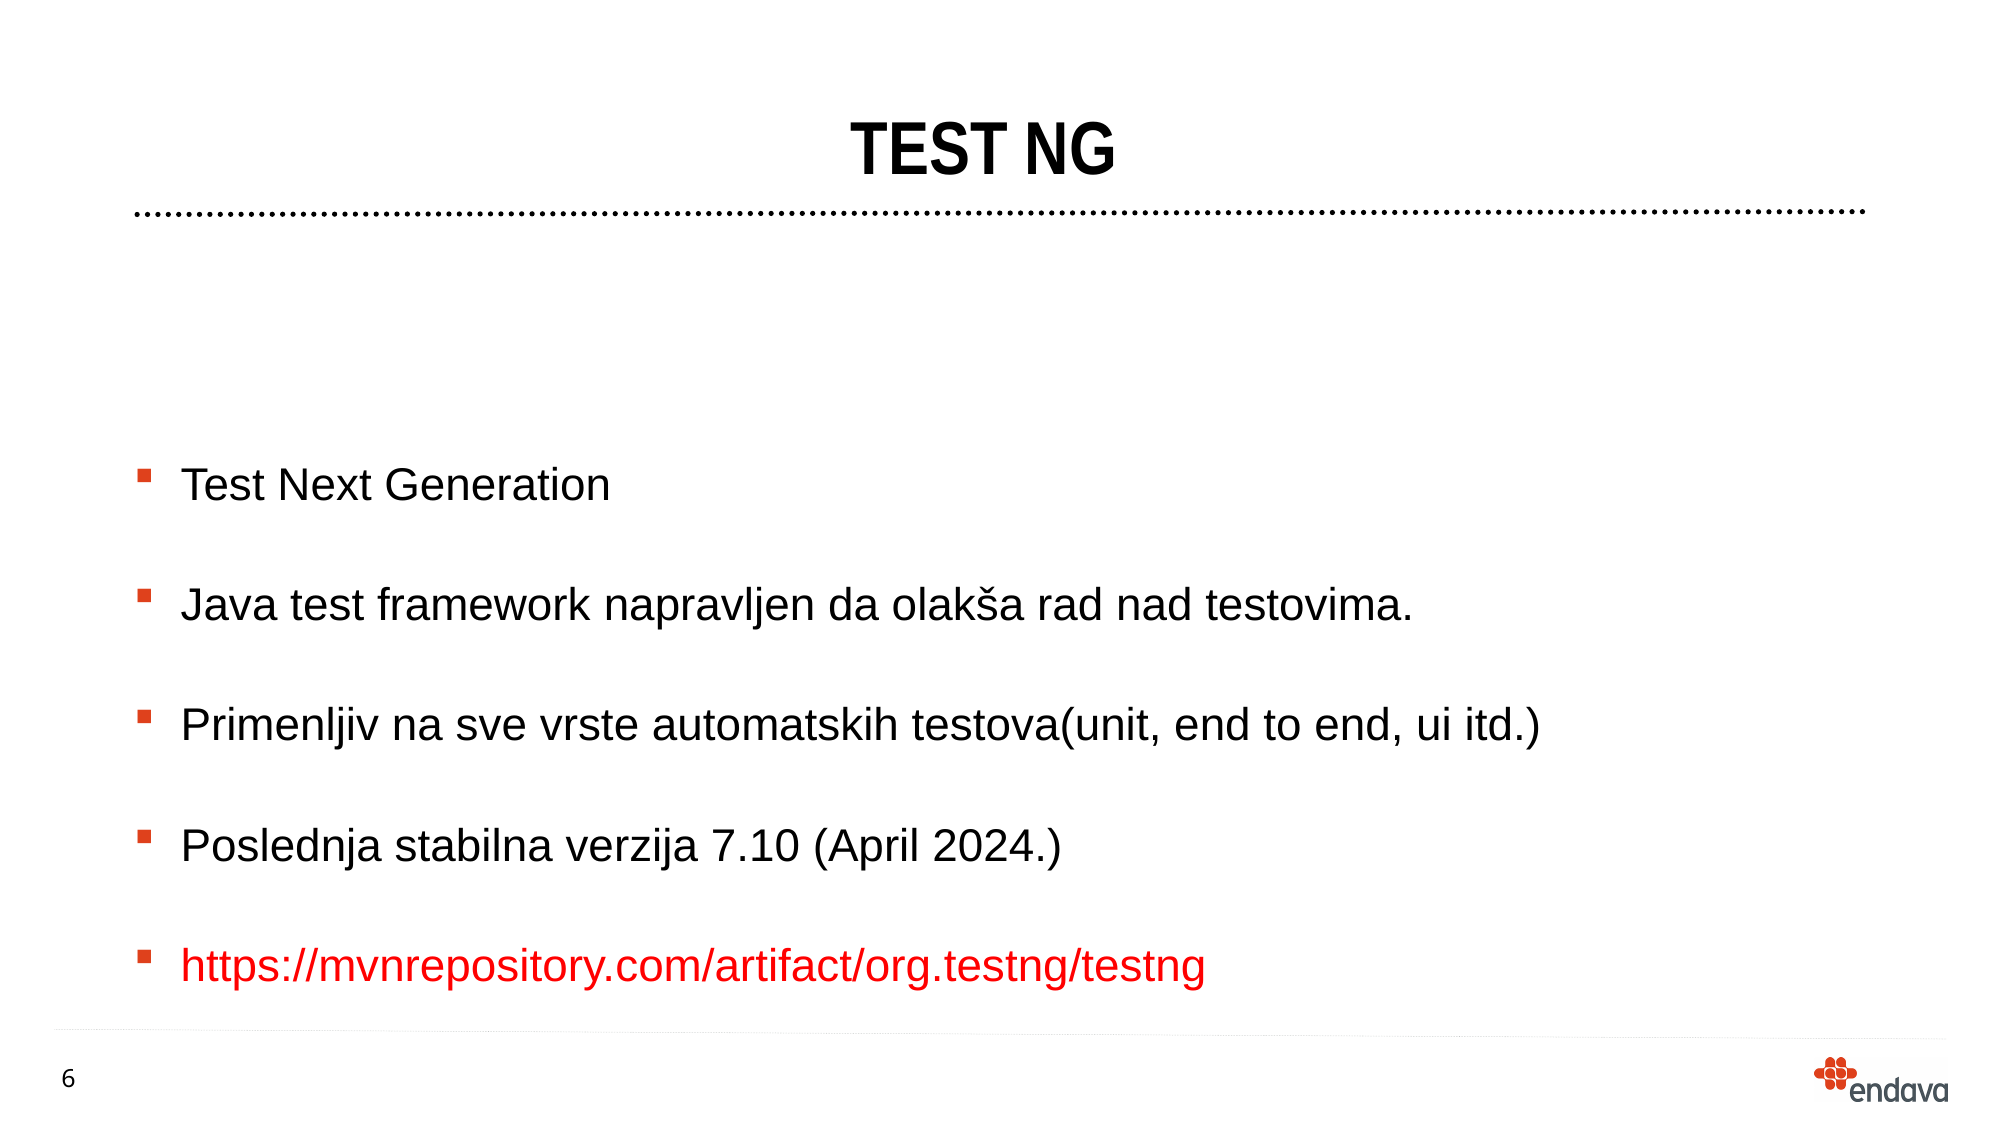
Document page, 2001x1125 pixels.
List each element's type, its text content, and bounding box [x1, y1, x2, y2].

title Test NG [193, 26, 1807, 195]
text_box Test Next Generation Java test framework napravljen da olakša rad nad testovima. Primenljiv na sve vrste automatskih testova(unit, end to end, ui itd.) Poslednja stabilna verzija 7.10 (April 2024.) https://mvnrepository.com/artifact/org.testng/testng [133, 399, 1867, 1111]
picture [1867, 1057, 1948, 1102]
